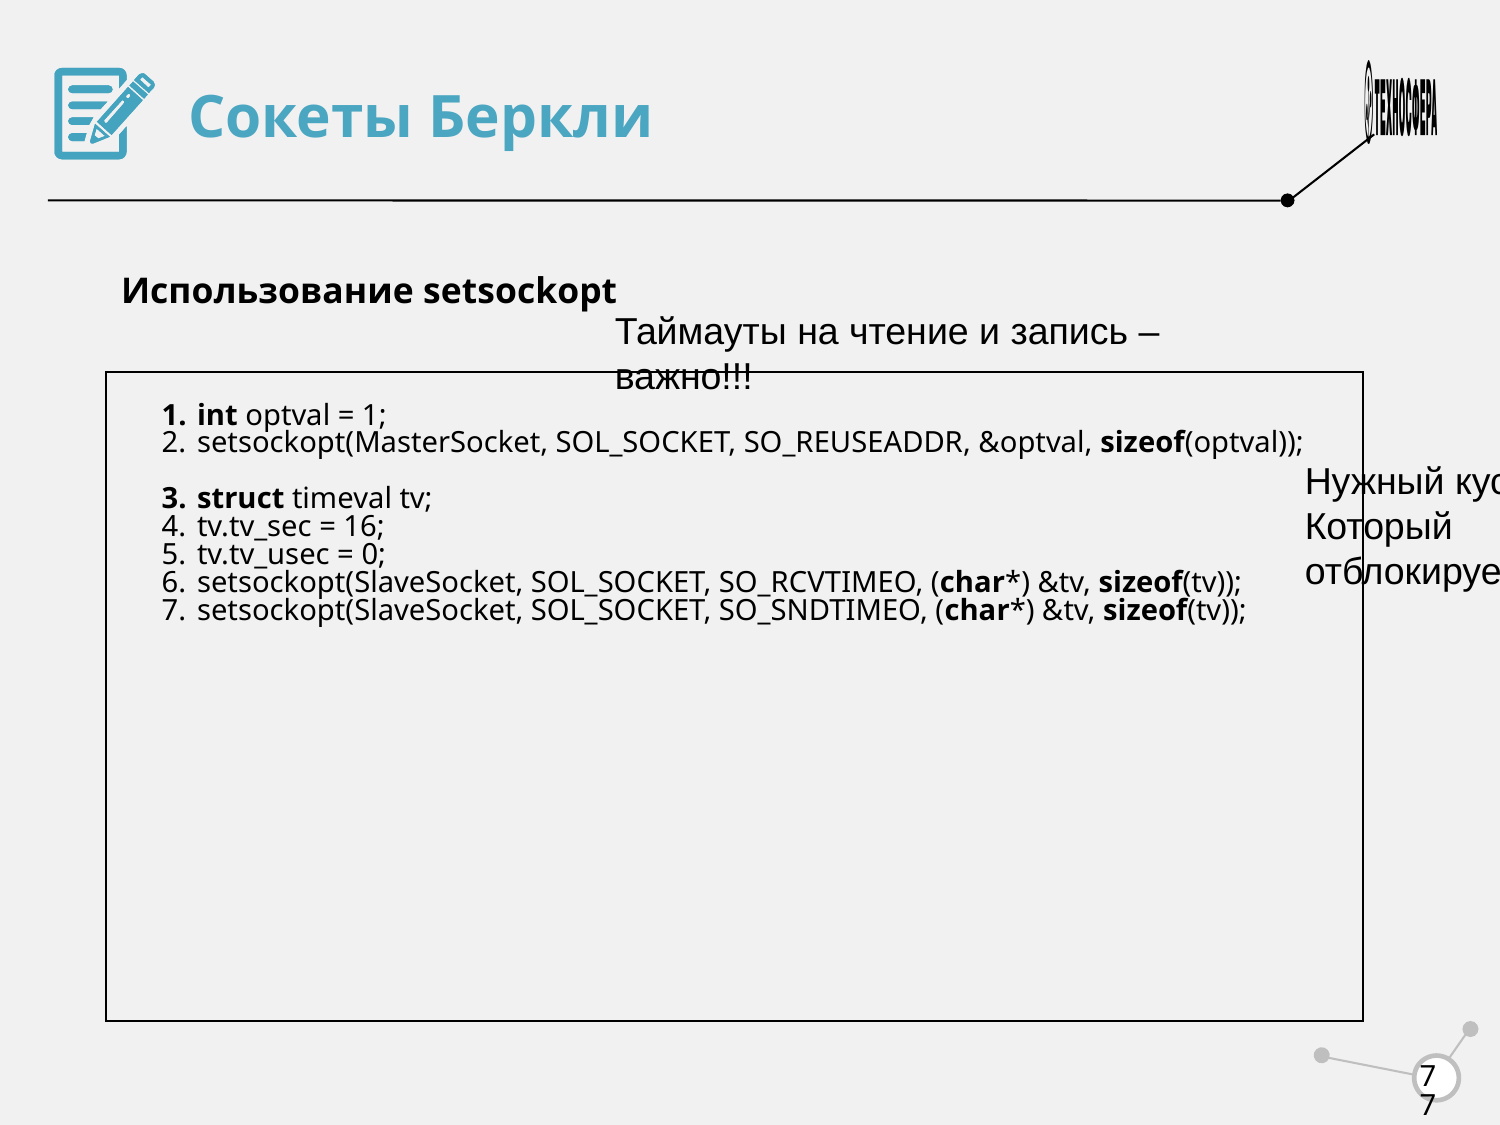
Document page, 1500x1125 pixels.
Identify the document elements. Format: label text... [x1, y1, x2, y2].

text_box Таймауты на чтение и запись – важно!!! [600, 299, 1323, 357]
text_box Нужный кусок кода Который отблокирует [1289, 450, 1500, 549]
text_box int optval = 1; setsockopt(MasterSocket, SOL_SOCKET, SO_REUSEADDR, &optval, sizeof(optval)); struct timeval tv; tv.tv_sec = 16; tv.tv_usec = 0; setsockopt(SlaveSocket, SOL_SOCKET, SO_RCVTIMEO, (char*) &tv, sizeof(tv)); setsockopt(SlaveSocket, SOL_SOCKET, SO_SNDTIMEO, (char*) &tv, sizeof(tv)); [146, 395, 1338, 1000]
text_box <number> [1404, 1047, 1468, 1108]
text_box Использование setsockopt [106, 241, 1363, 342]
text_box Сокеты Беркли [173, 42, 1281, 185]
picture [1363, 23, 1442, 185]
